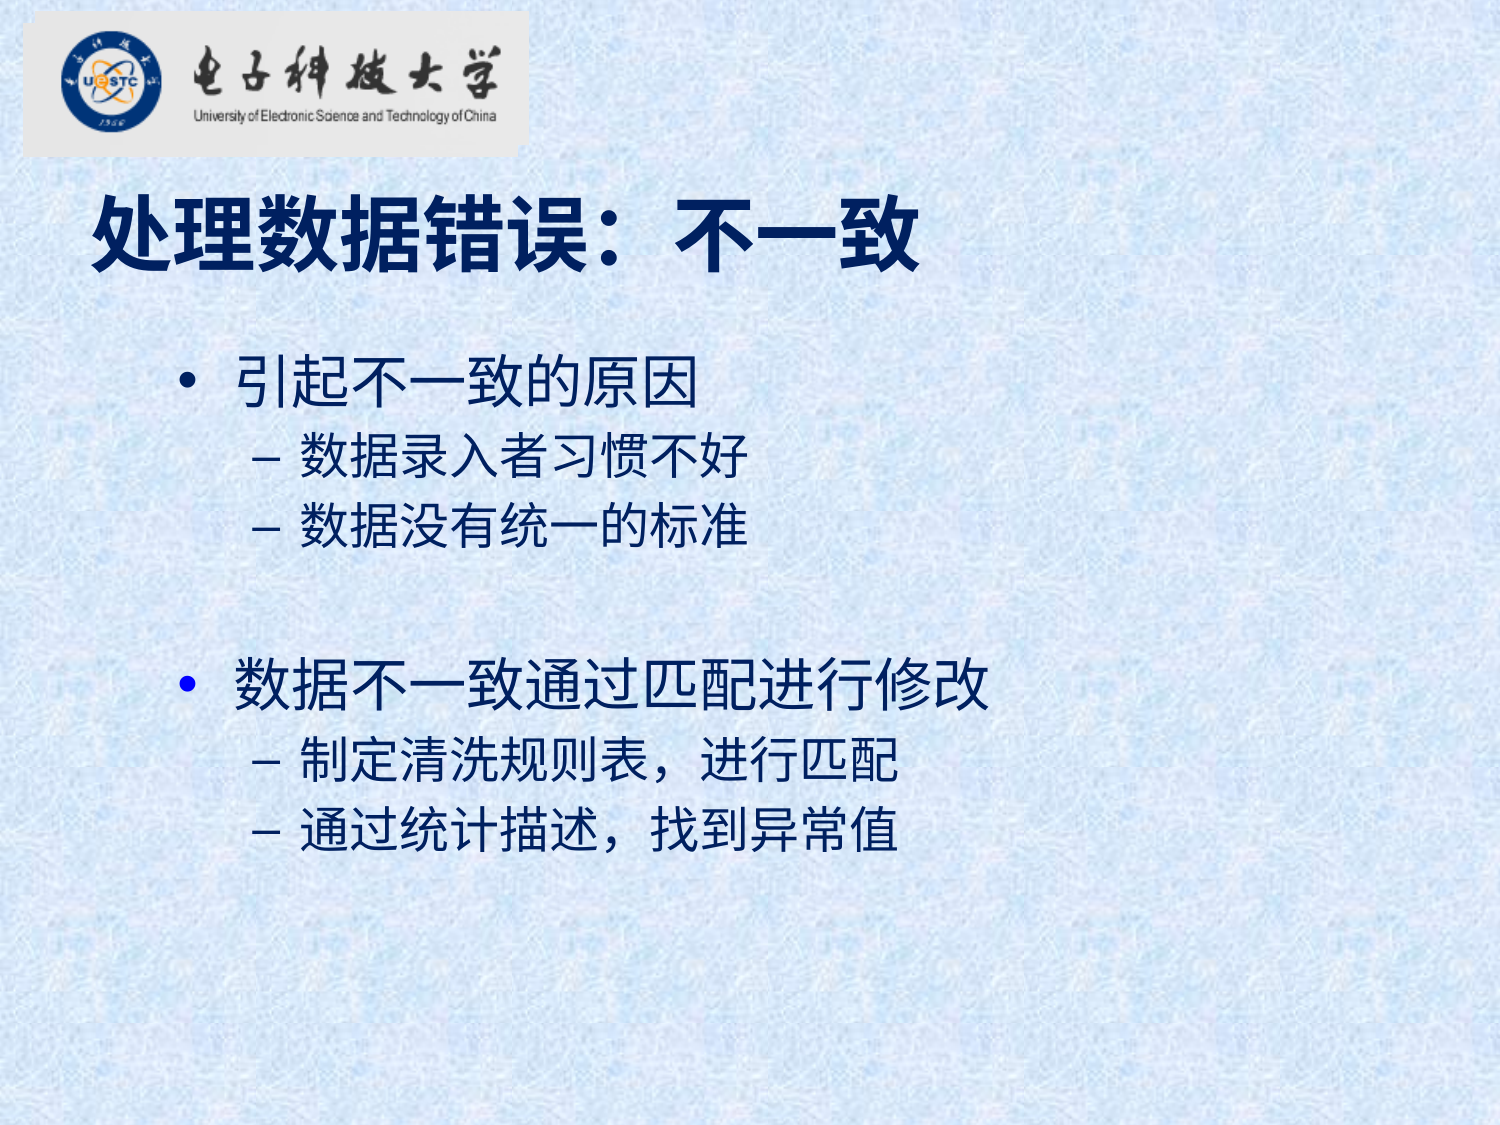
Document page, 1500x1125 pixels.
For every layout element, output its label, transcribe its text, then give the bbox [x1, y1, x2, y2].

picture [0, 0, 1500, 1125]
list 引起不一致的原因 数据录入者习惯不好 数据没有统一的标准 数据不一致通过匹配进行修改 制定清洗规则表，进行匹配 通过统计描述，找到异常值 [162, 337, 1388, 1030]
title 处理数据错误：不一致 [75, 174, 1376, 299]
